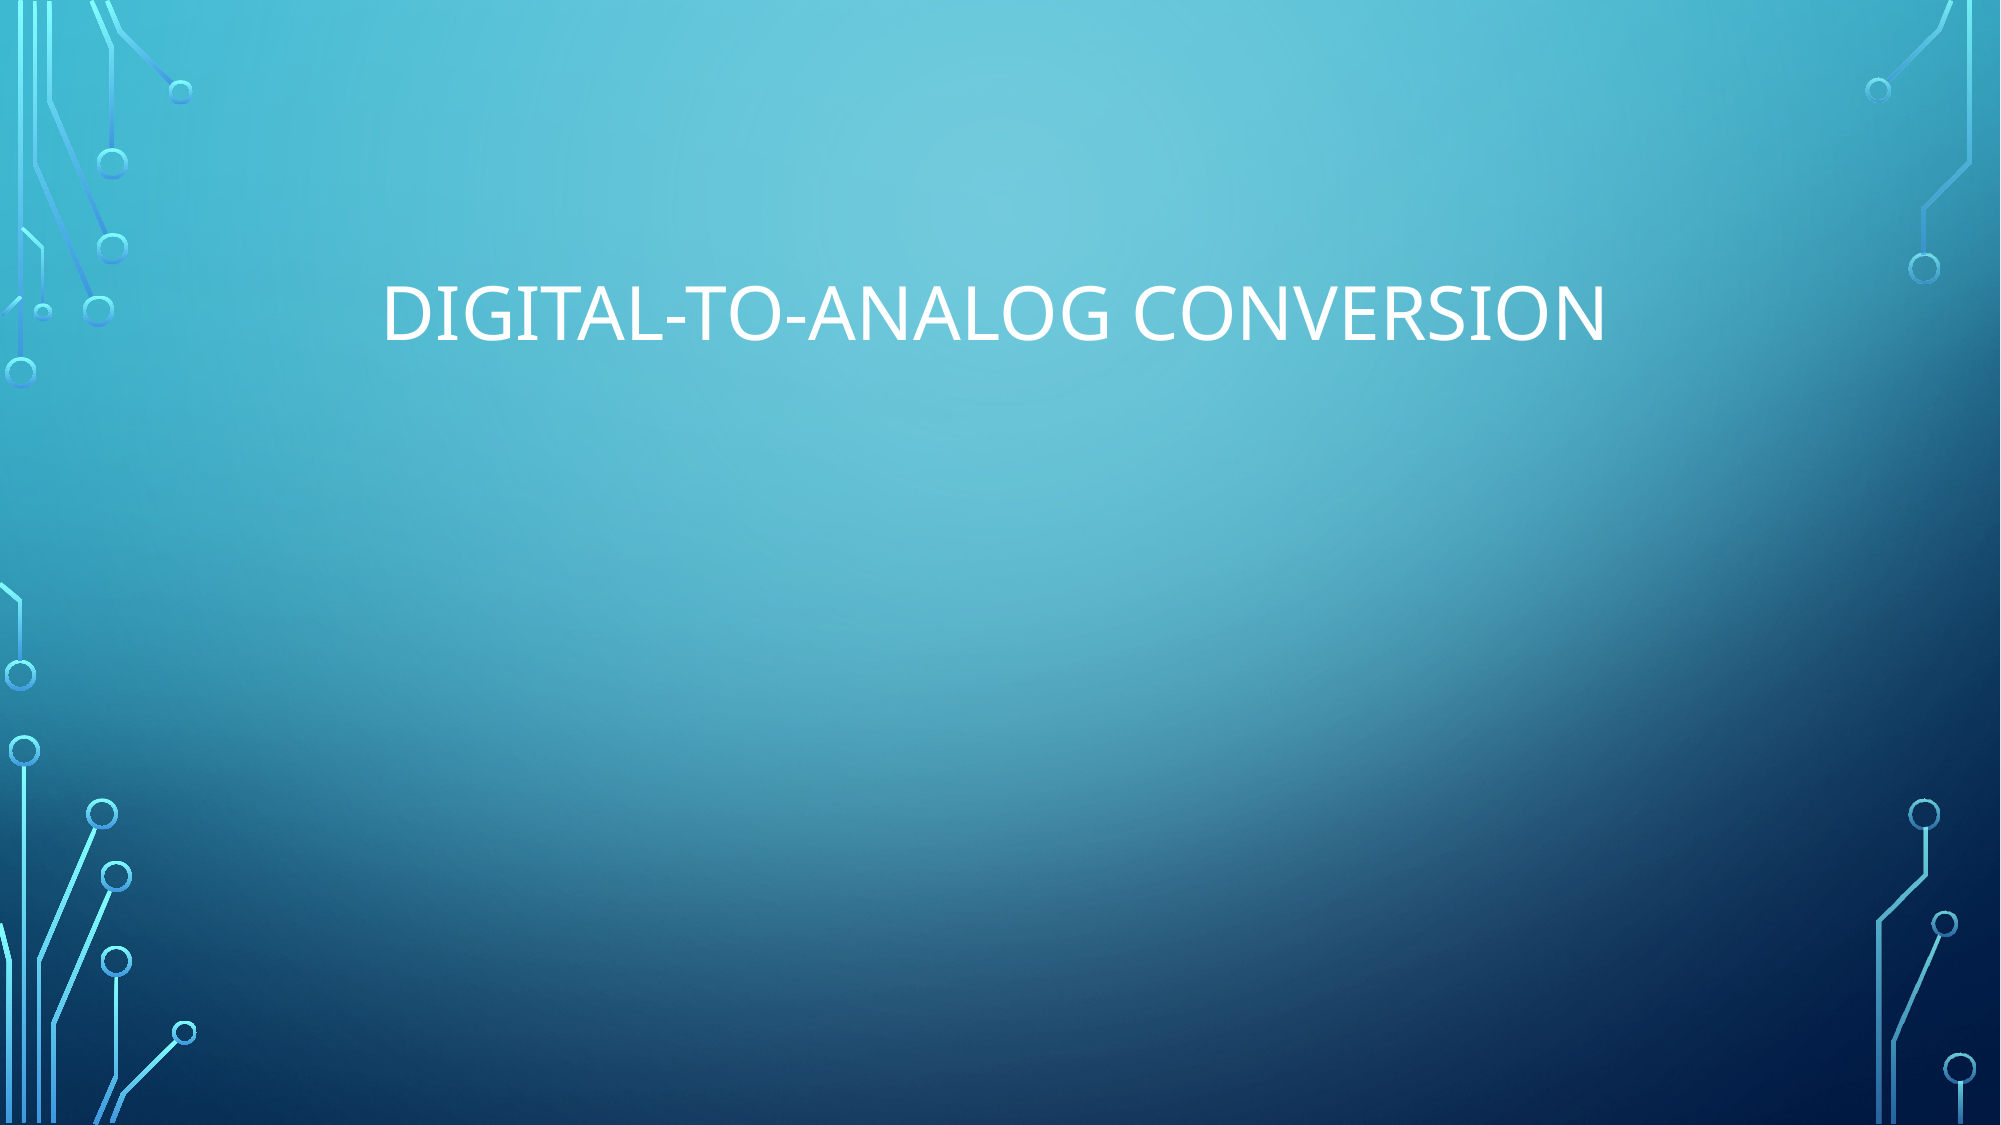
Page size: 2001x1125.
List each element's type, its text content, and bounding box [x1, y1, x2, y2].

title Digital-to-analog conversion [182, 240, 1808, 483]
